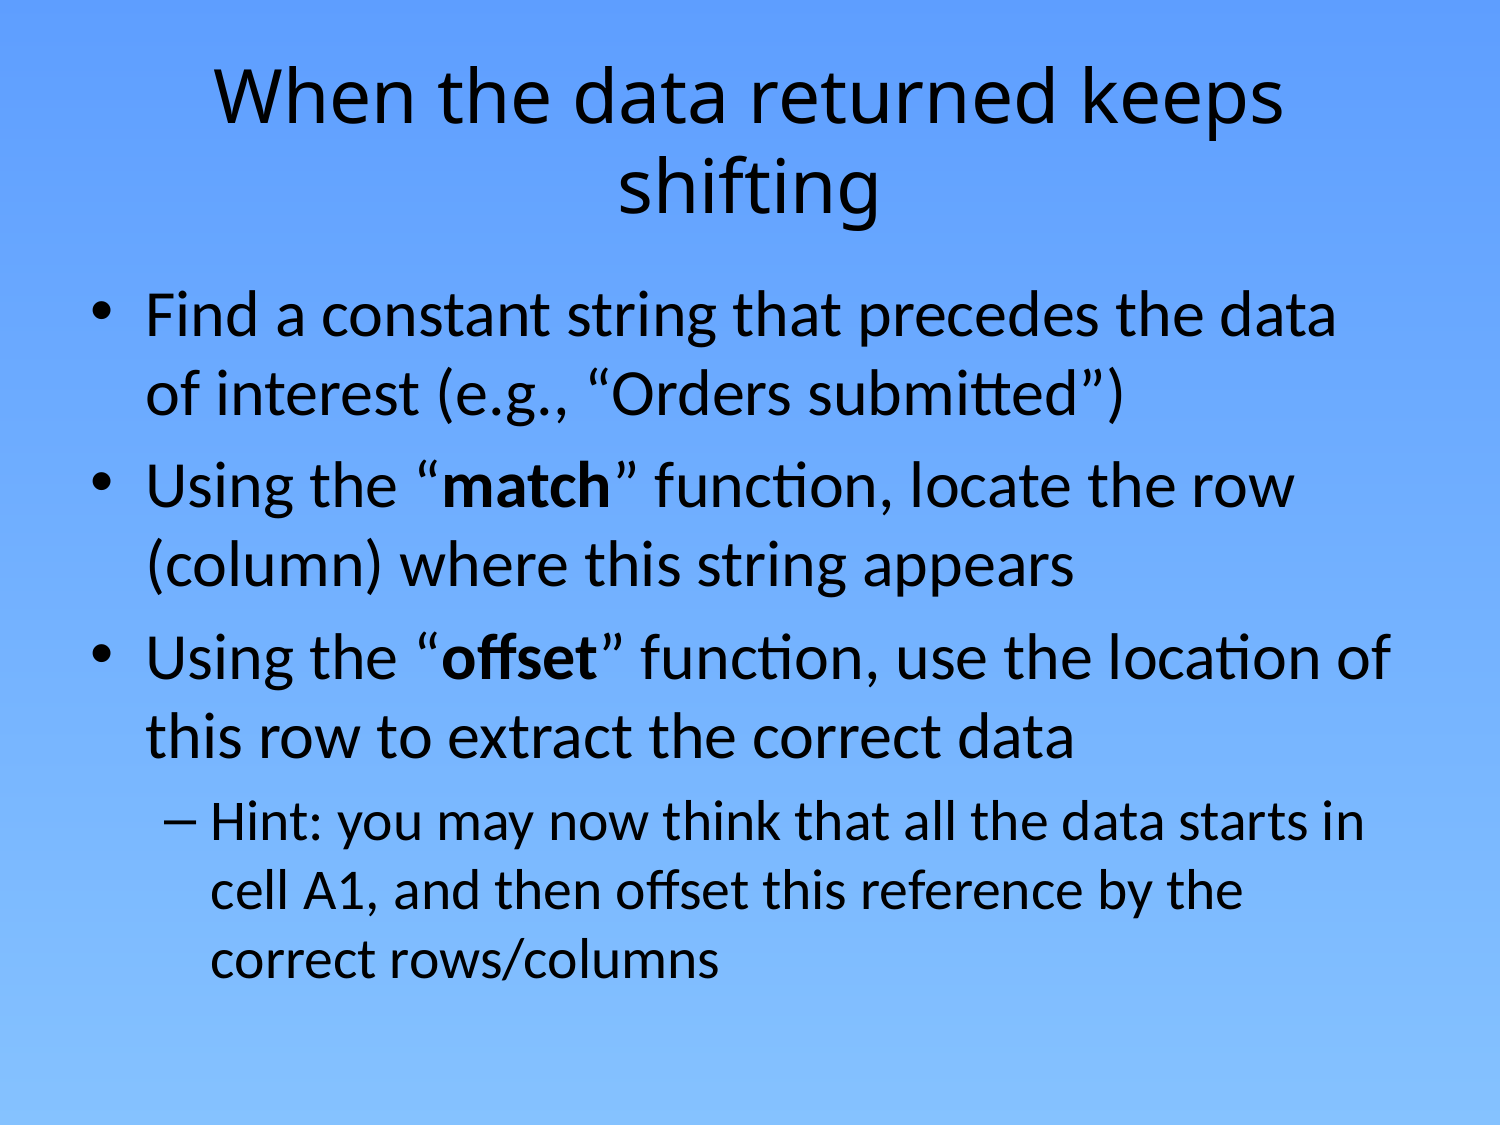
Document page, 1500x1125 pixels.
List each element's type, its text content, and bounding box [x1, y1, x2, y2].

list Find a constant string that precedes the data of interest (e.g., “Orders submitted”) Using the “match” function, locate the row (column) where this string appears Using the “offset” function, use the location of this row to extract the correct data Hint: you may now think that all the data starts in cell A1, and then offset this reference by the correct rows/columns [75, 262, 1425, 1005]
title When the data returned keeps shifting [75, 45, 1425, 233]
